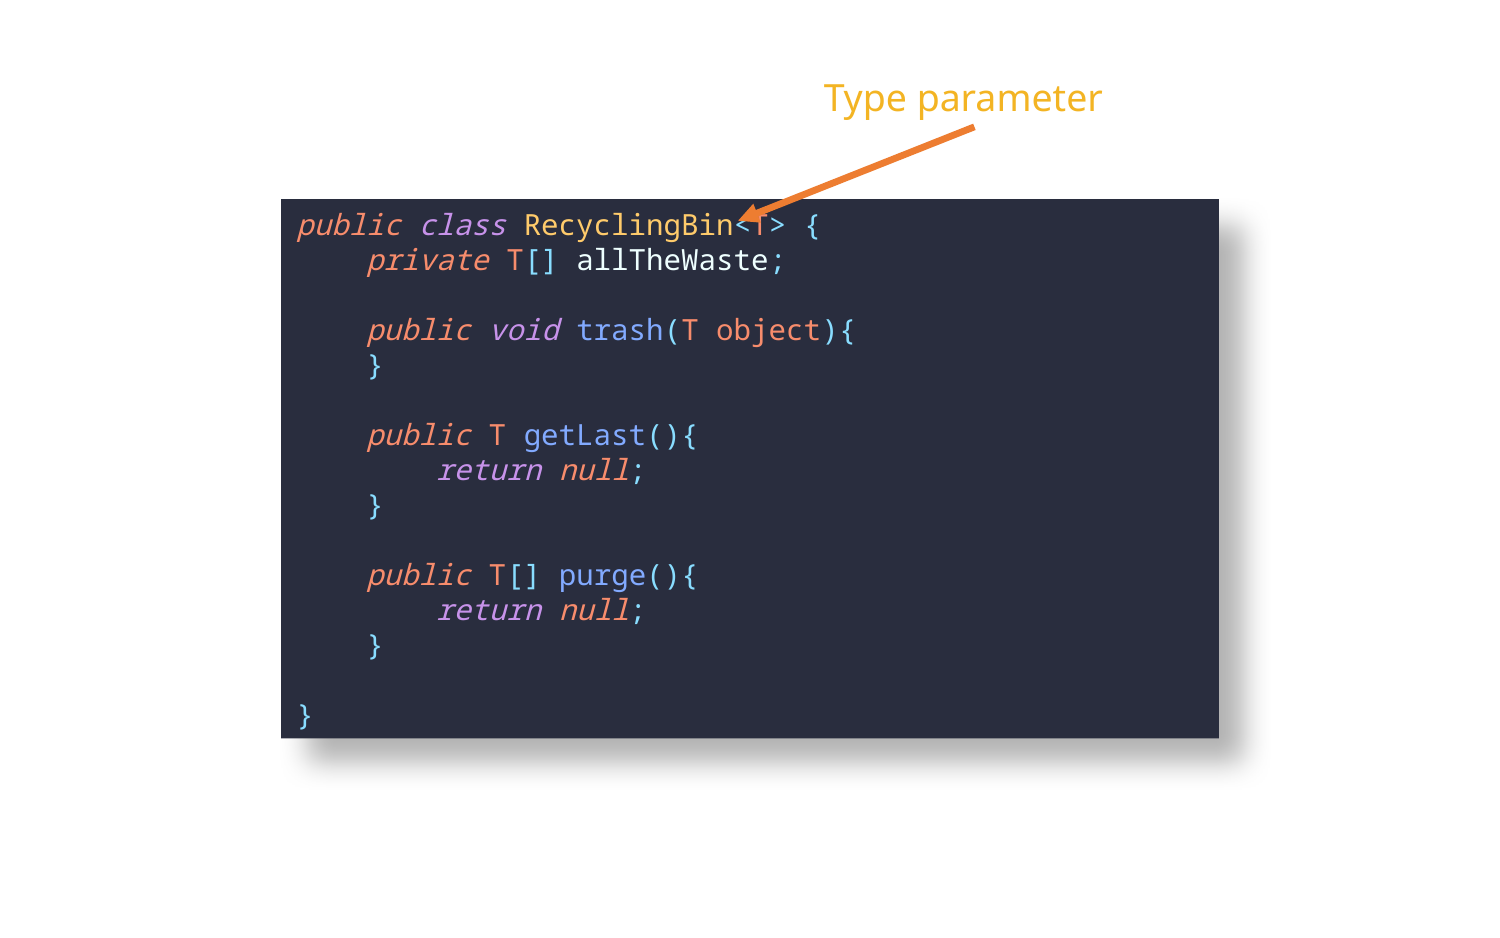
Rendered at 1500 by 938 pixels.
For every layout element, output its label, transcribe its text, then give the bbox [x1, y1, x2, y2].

text_box public class RecyclingBin<T> { private T[] allTheWaste; public void trash(T object){ } public T getLast(){ return null; } public T[] purge(){ return null; } } [281, 199, 1219, 739]
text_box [738, 127, 975, 221]
text_box Type parameter [808, 66, 1141, 128]
